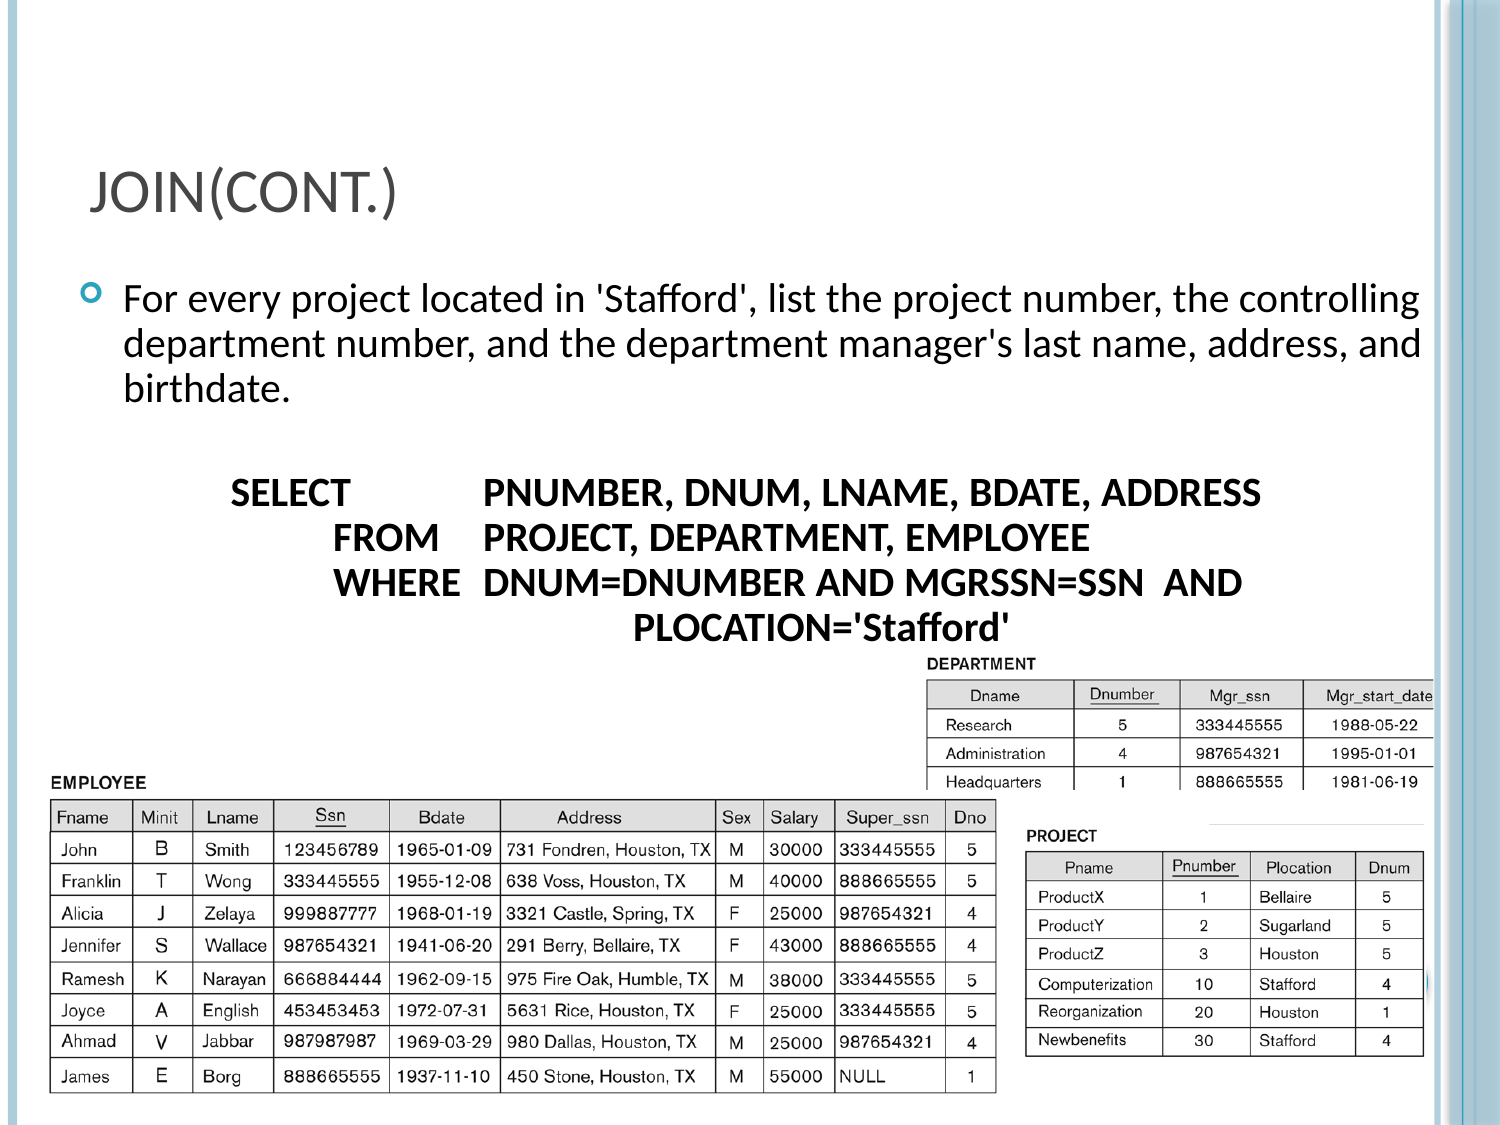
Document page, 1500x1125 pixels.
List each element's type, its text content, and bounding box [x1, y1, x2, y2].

picture [48, 645, 1434, 1106]
list For every project located in 'Stafford', list the project number, the controlling department number, and the department manager's last name, address, and birthdate. SELECT PNUMBER, DNUM, LNAME, BDATE, ADDRESS FROM PROJECT, DEPARTMENT, EMPLOYEE WHERE DNUM=DNUMBER AND MGRSSN=SSN AND PLOCATION='Stafford' [63, 269, 1467, 1057]
title JOIN(cont.) [75, 45, 1300, 233]
